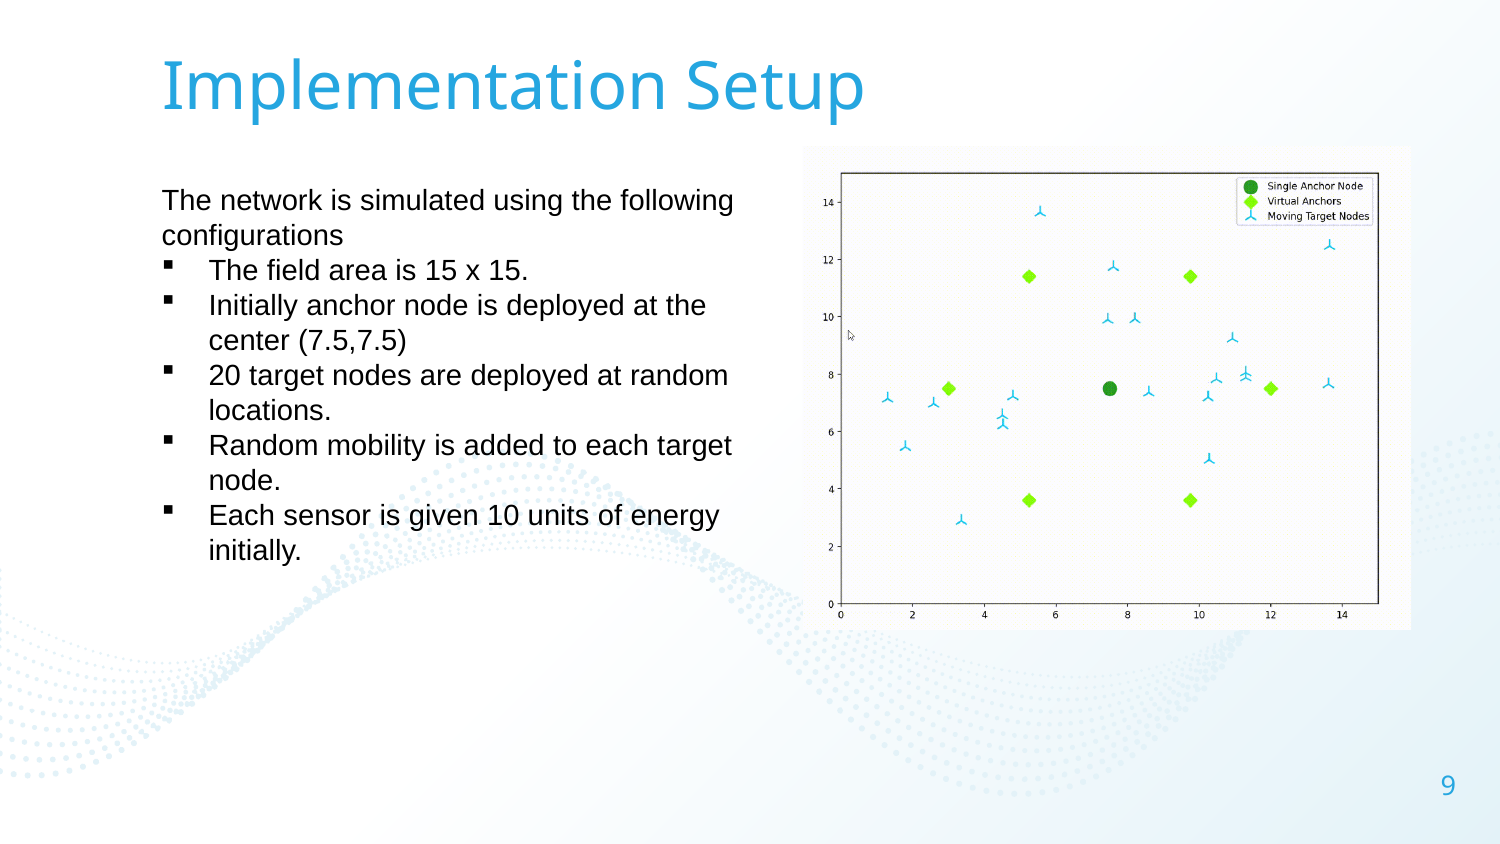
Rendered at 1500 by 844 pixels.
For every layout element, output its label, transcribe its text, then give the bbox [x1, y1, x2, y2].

title Implementation Setup [162, 58, 1322, 124]
picture [802, 146, 1412, 630]
slide_number 9 [1366, 754, 1457, 819]
text_box The network is simulated using the following configurations The field area is 15 x 15. Initially anchor node is deployed at the center (7.5,7.5) 20 target nodes are deployed at random locations. Random mobility is added to each target node. Each sensor is given 10 units of energy initially. [146, 173, 750, 574]
